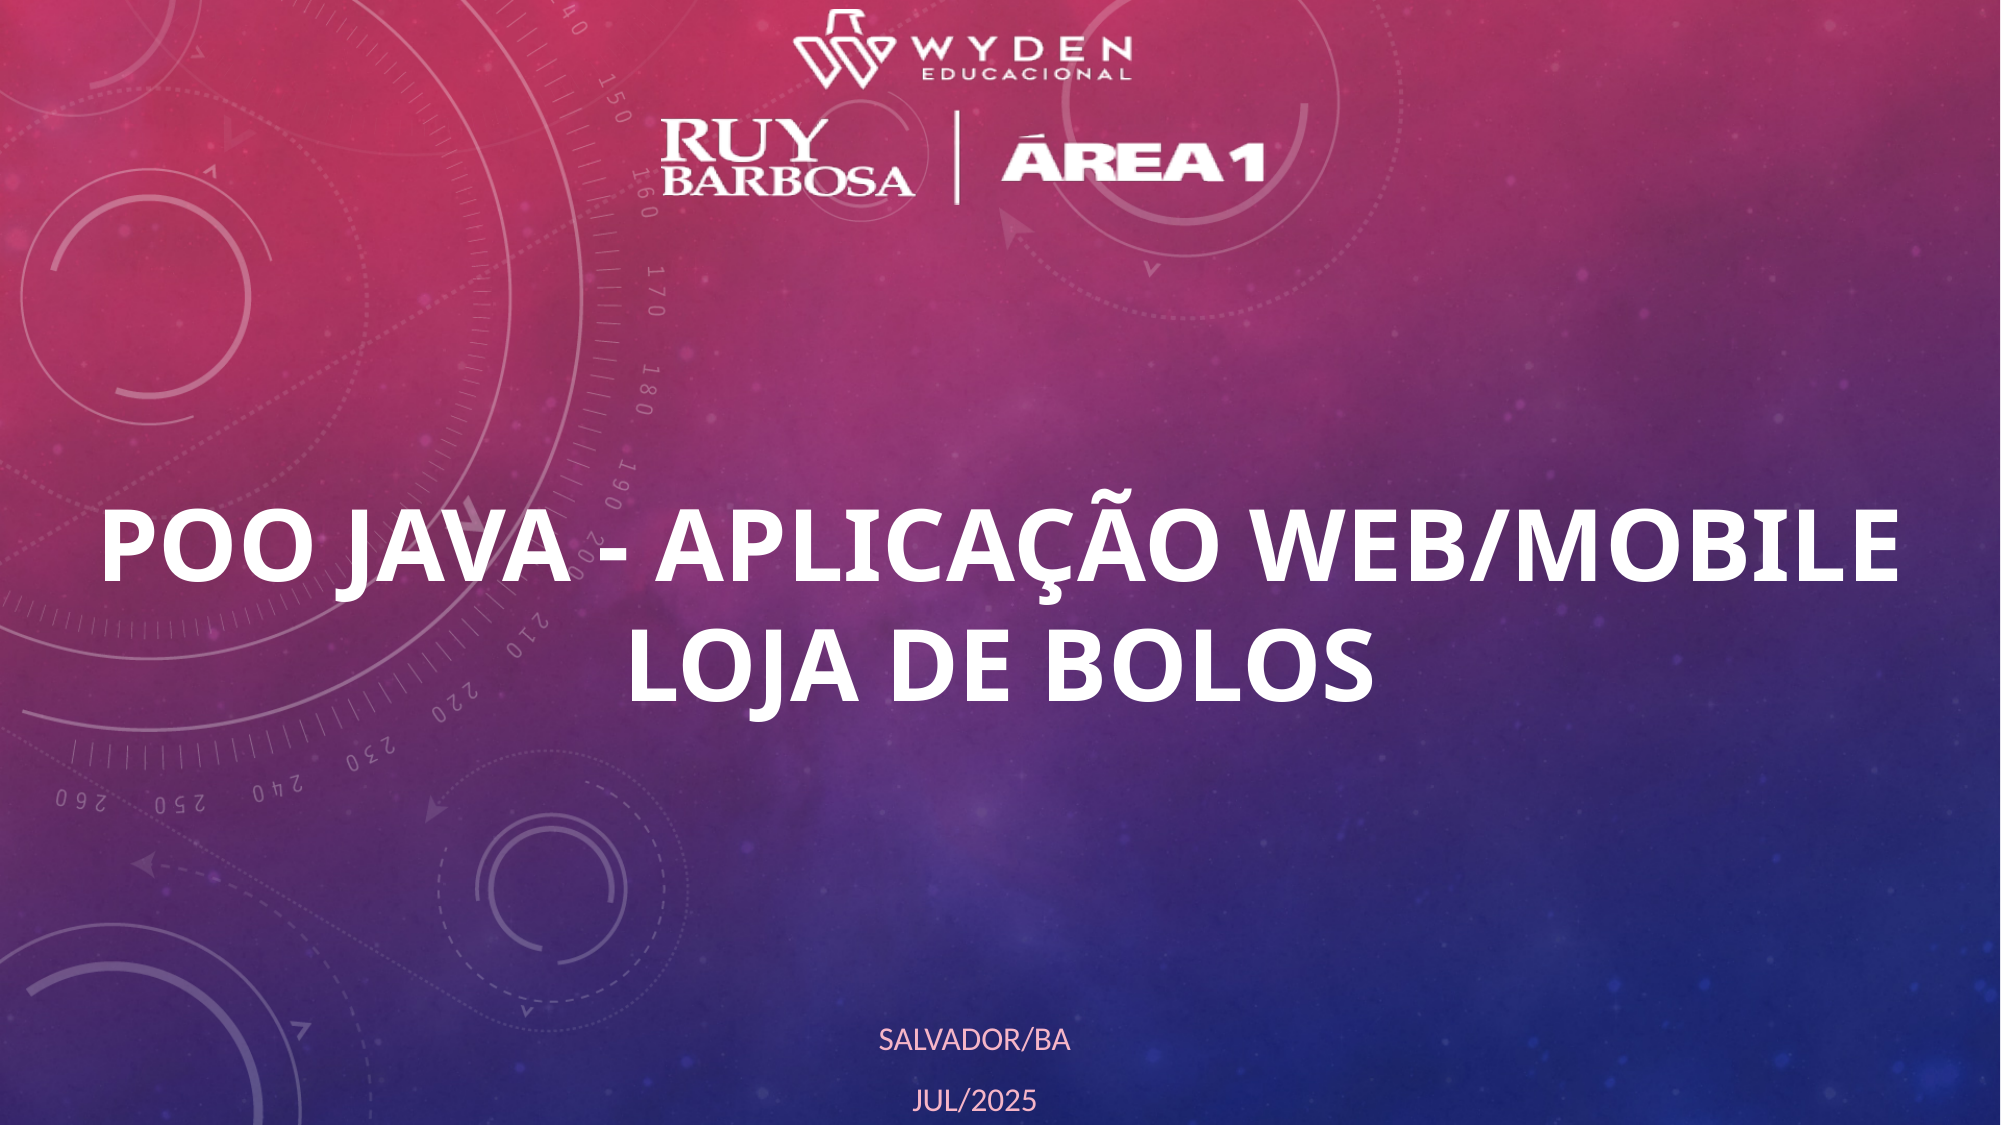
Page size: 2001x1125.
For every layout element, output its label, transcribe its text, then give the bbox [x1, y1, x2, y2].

subtitle Salvador/ba Jul/2025 [852, 1009, 1098, 1114]
picture [0, 0, 2001, 1125]
title POO JAVA - Aplicação Web/Mobile loja de bolos [63, 467, 1937, 729]
